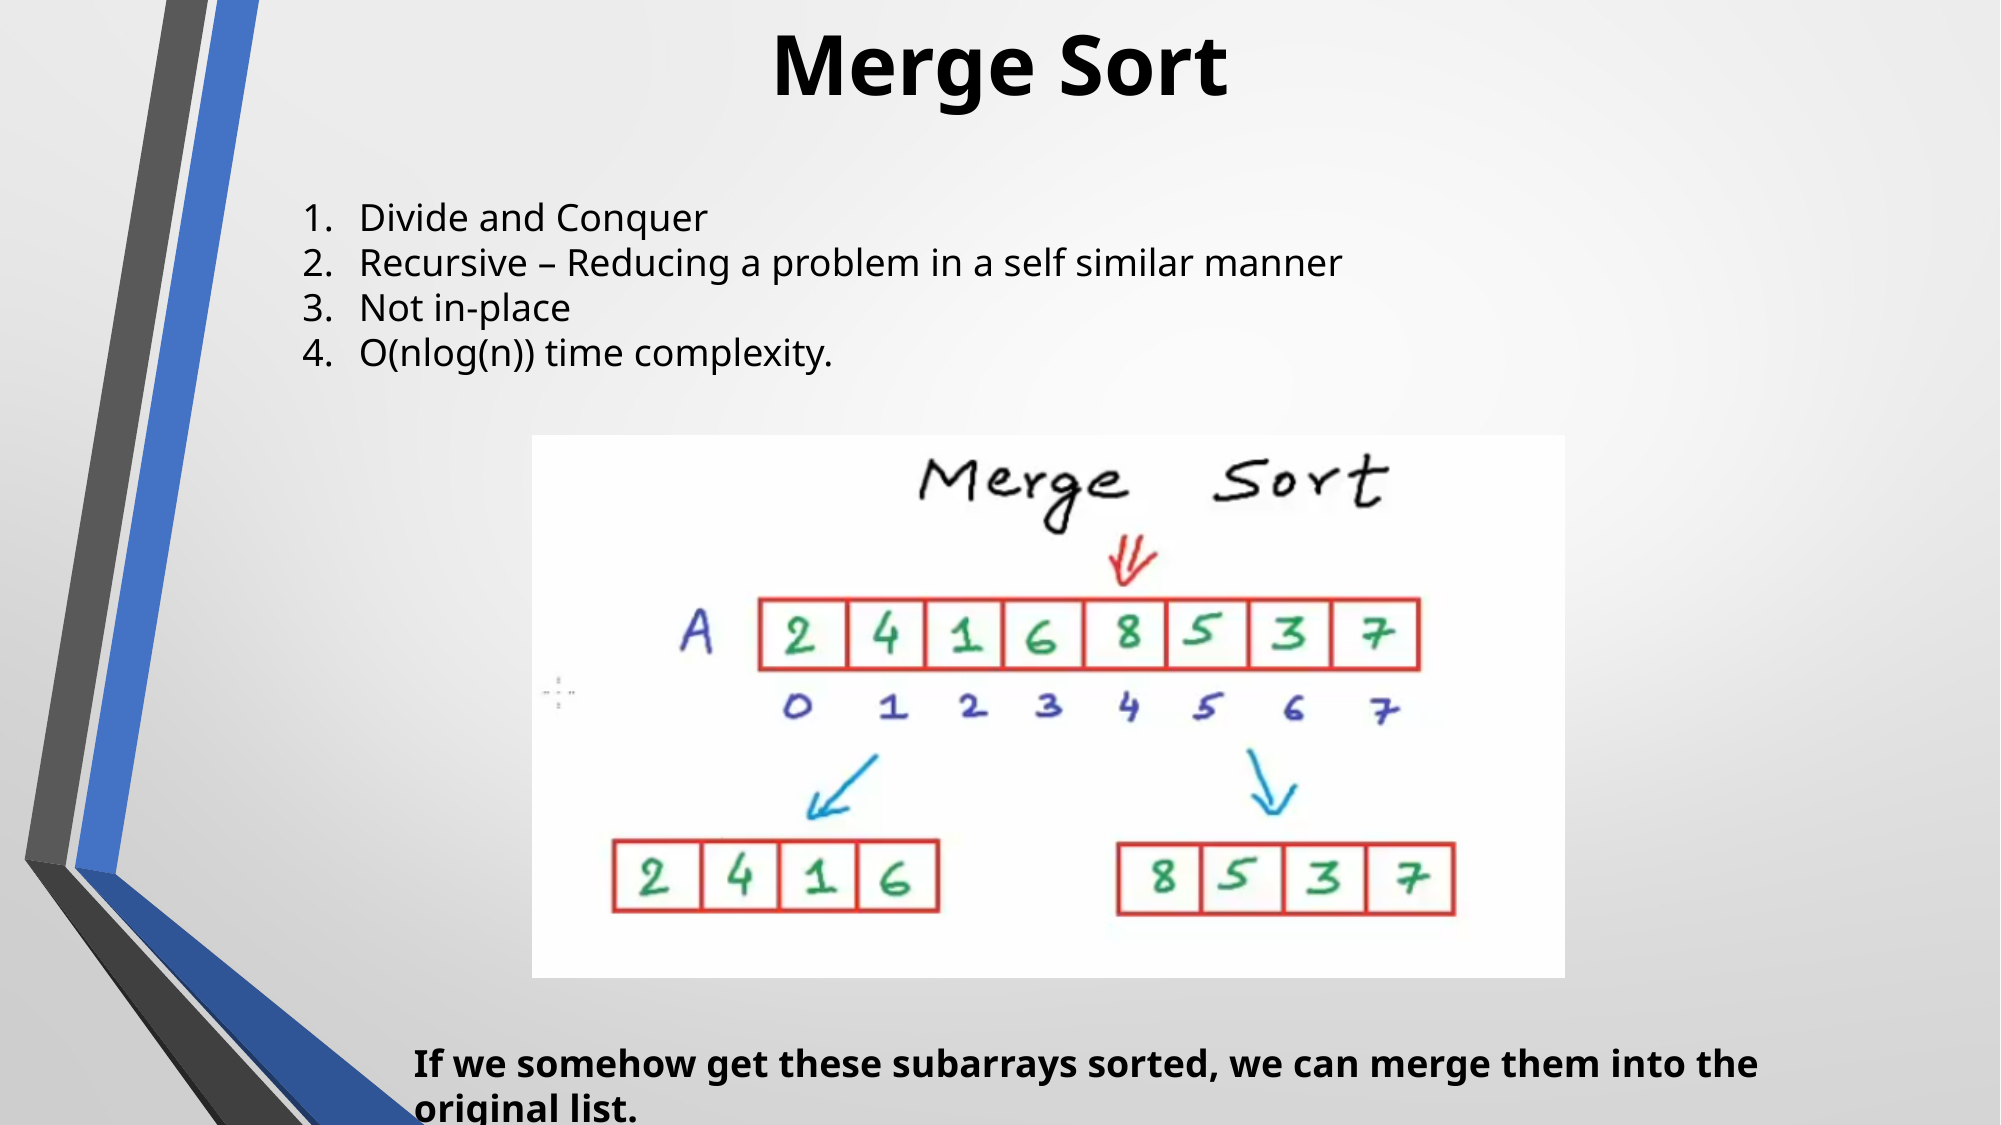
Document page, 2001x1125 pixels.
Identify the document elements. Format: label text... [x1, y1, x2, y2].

picture [532, 434, 1565, 978]
title Merge Sort [716, 0, 1284, 125]
text_box Divide and Conquer Recursive – Reducing a problem in a self similar manner Not in-place O(nlog(n)) time complexity. [287, 186, 1868, 426]
text_box If we somehow get these subarrays sorted, we can merge them into the original list. [399, 1032, 1868, 1125]
